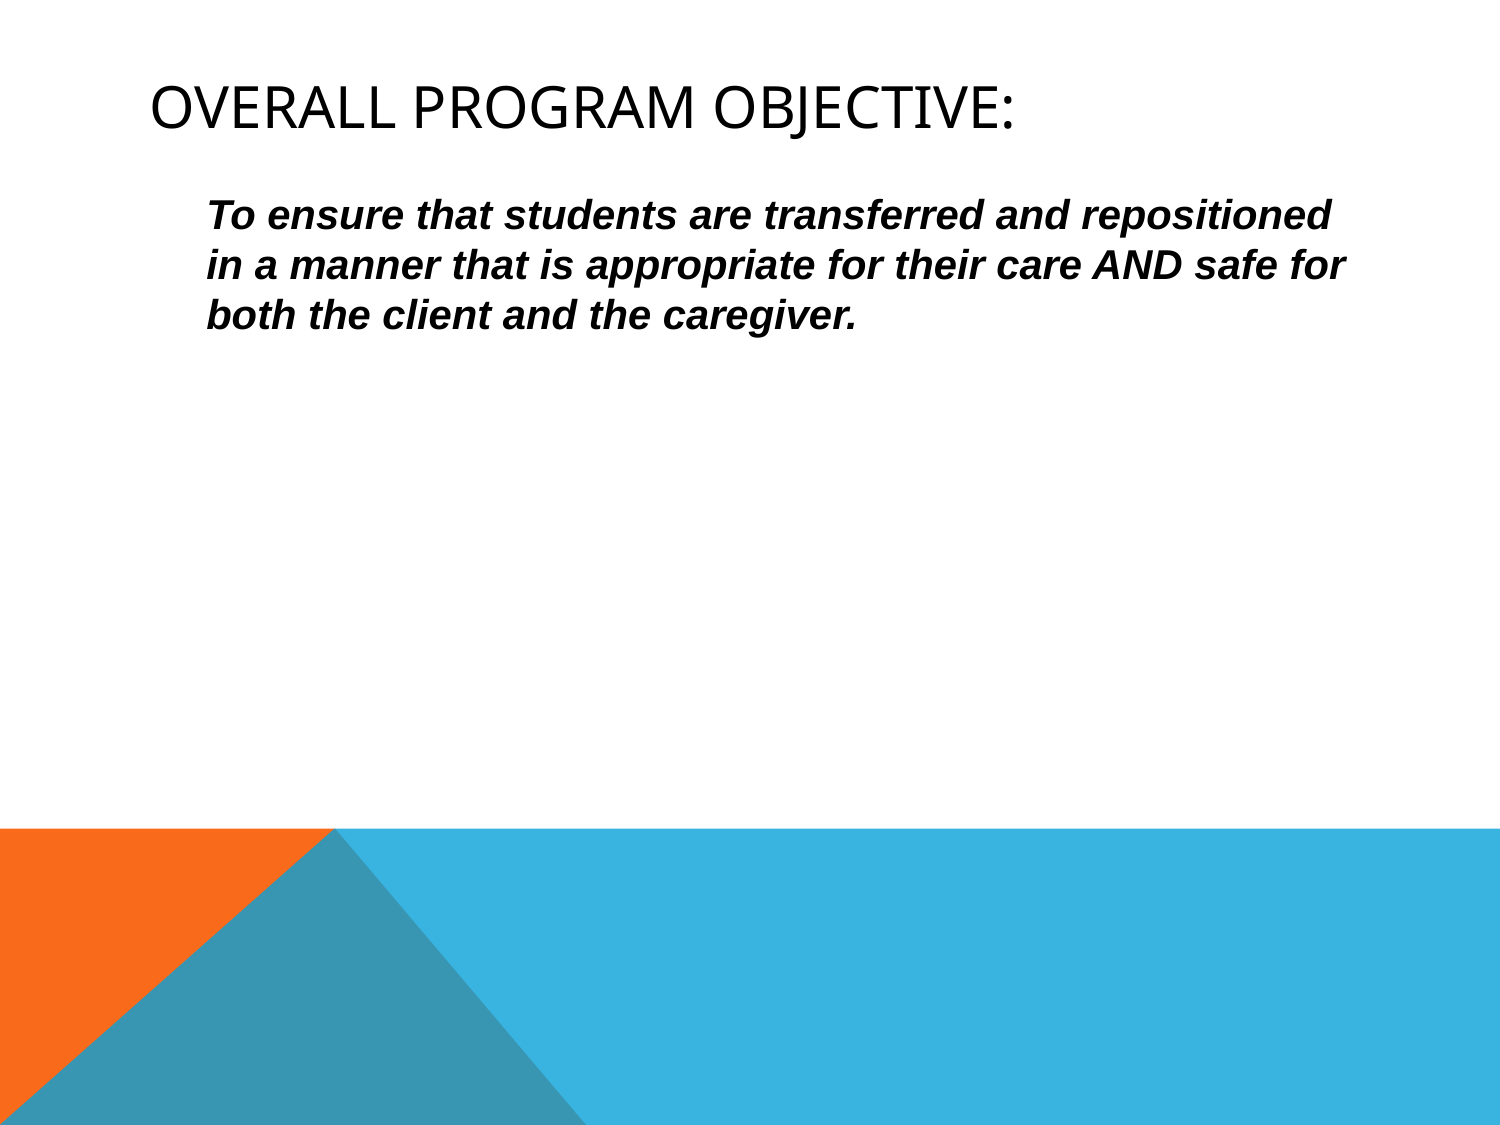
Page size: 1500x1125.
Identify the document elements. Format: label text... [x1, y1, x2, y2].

list To ensure that students are transferred and repositioned in a manner that is appropriate for their care AND safe for both the client and the caregiver. [134, 180, 1369, 768]
title Overall Program Objective: [134, 59, 1369, 150]
